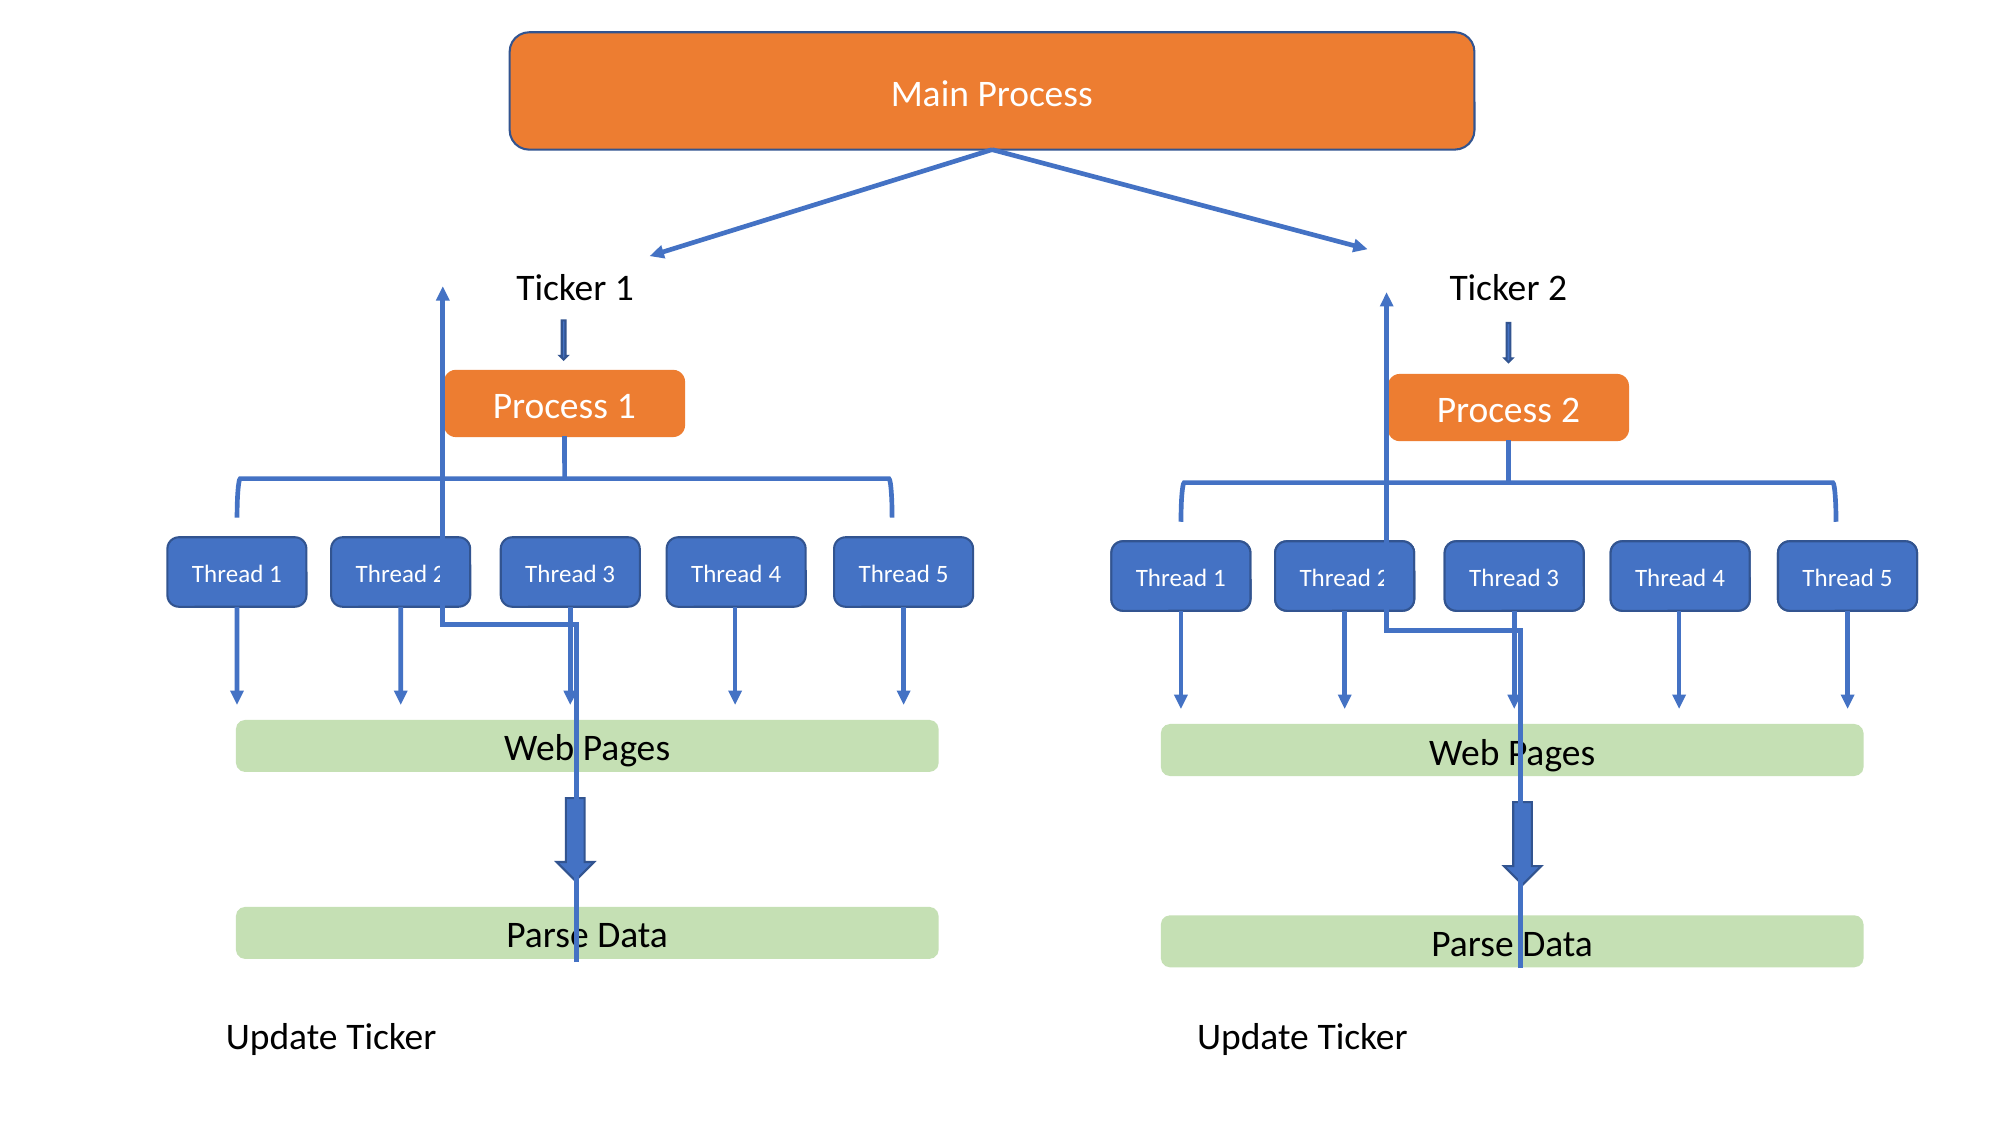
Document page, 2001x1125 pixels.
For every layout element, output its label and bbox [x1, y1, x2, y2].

text_box [167, 32, 1918, 1066]
